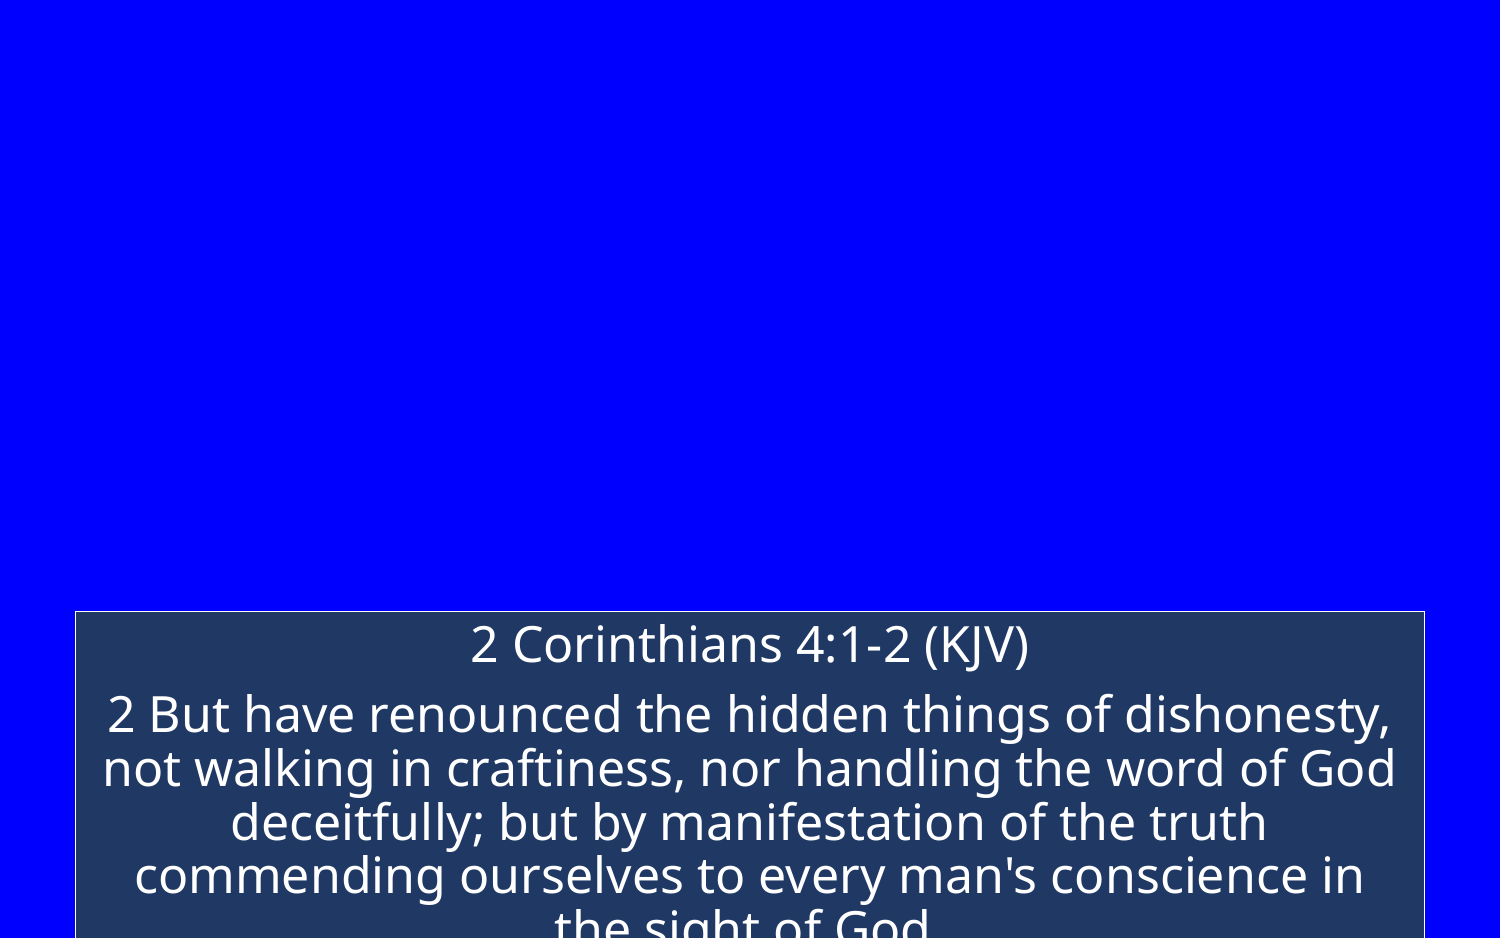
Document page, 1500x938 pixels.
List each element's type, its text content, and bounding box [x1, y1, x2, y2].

subtitle 2 Corinthians 4:1-2 (KJV) 2 But have renounced the hidden things of dishonesty, not walking in craftiness, nor handling the word of God deceitfully; but by manifestation of the truth commending ourselves to every man's conscience in the sight of God. [75, 611, 1425, 938]
